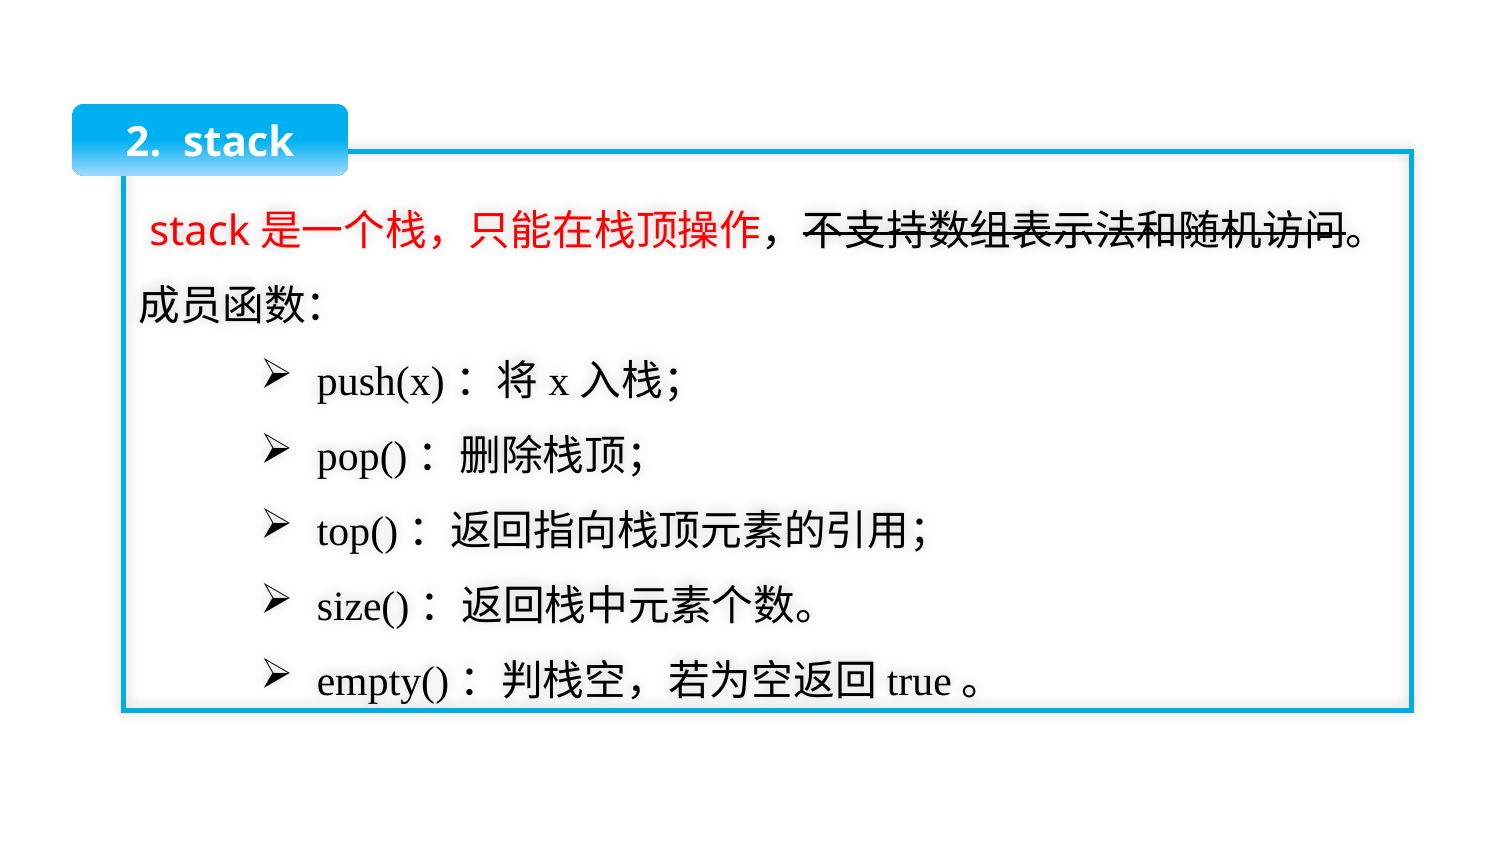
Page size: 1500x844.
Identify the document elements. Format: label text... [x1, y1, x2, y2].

text_box 2. stack [71, 103, 349, 176]
text_box stack是一个栈，只能在栈顶操作，不支持数组表示法和随机访问。 成员函数： push(x)：将x入栈； pop()：删除栈顶； top()：返回指向栈顶元素的引用； size()：返回栈中元素个数。 empty()：判栈空，若为空返回true。 [123, 151, 1412, 711]
